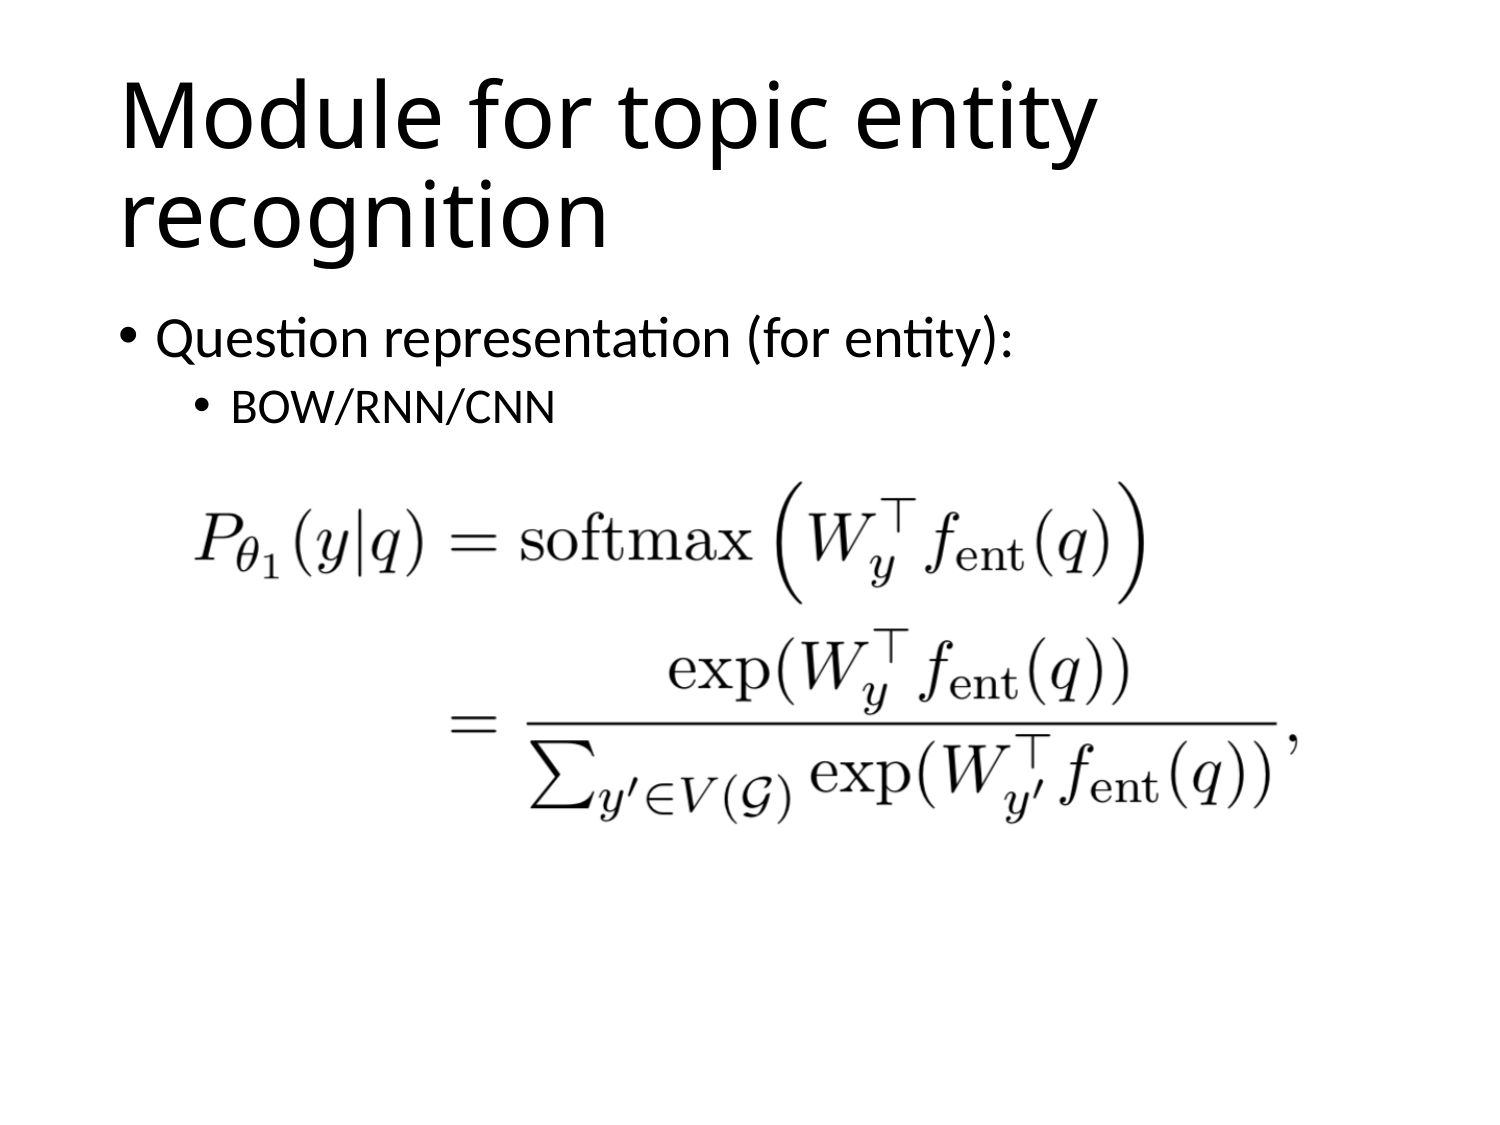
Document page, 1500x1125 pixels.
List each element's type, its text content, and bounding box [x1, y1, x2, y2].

title Module for topic entity recognition [103, 59, 1455, 278]
picture [160, 429, 1340, 851]
